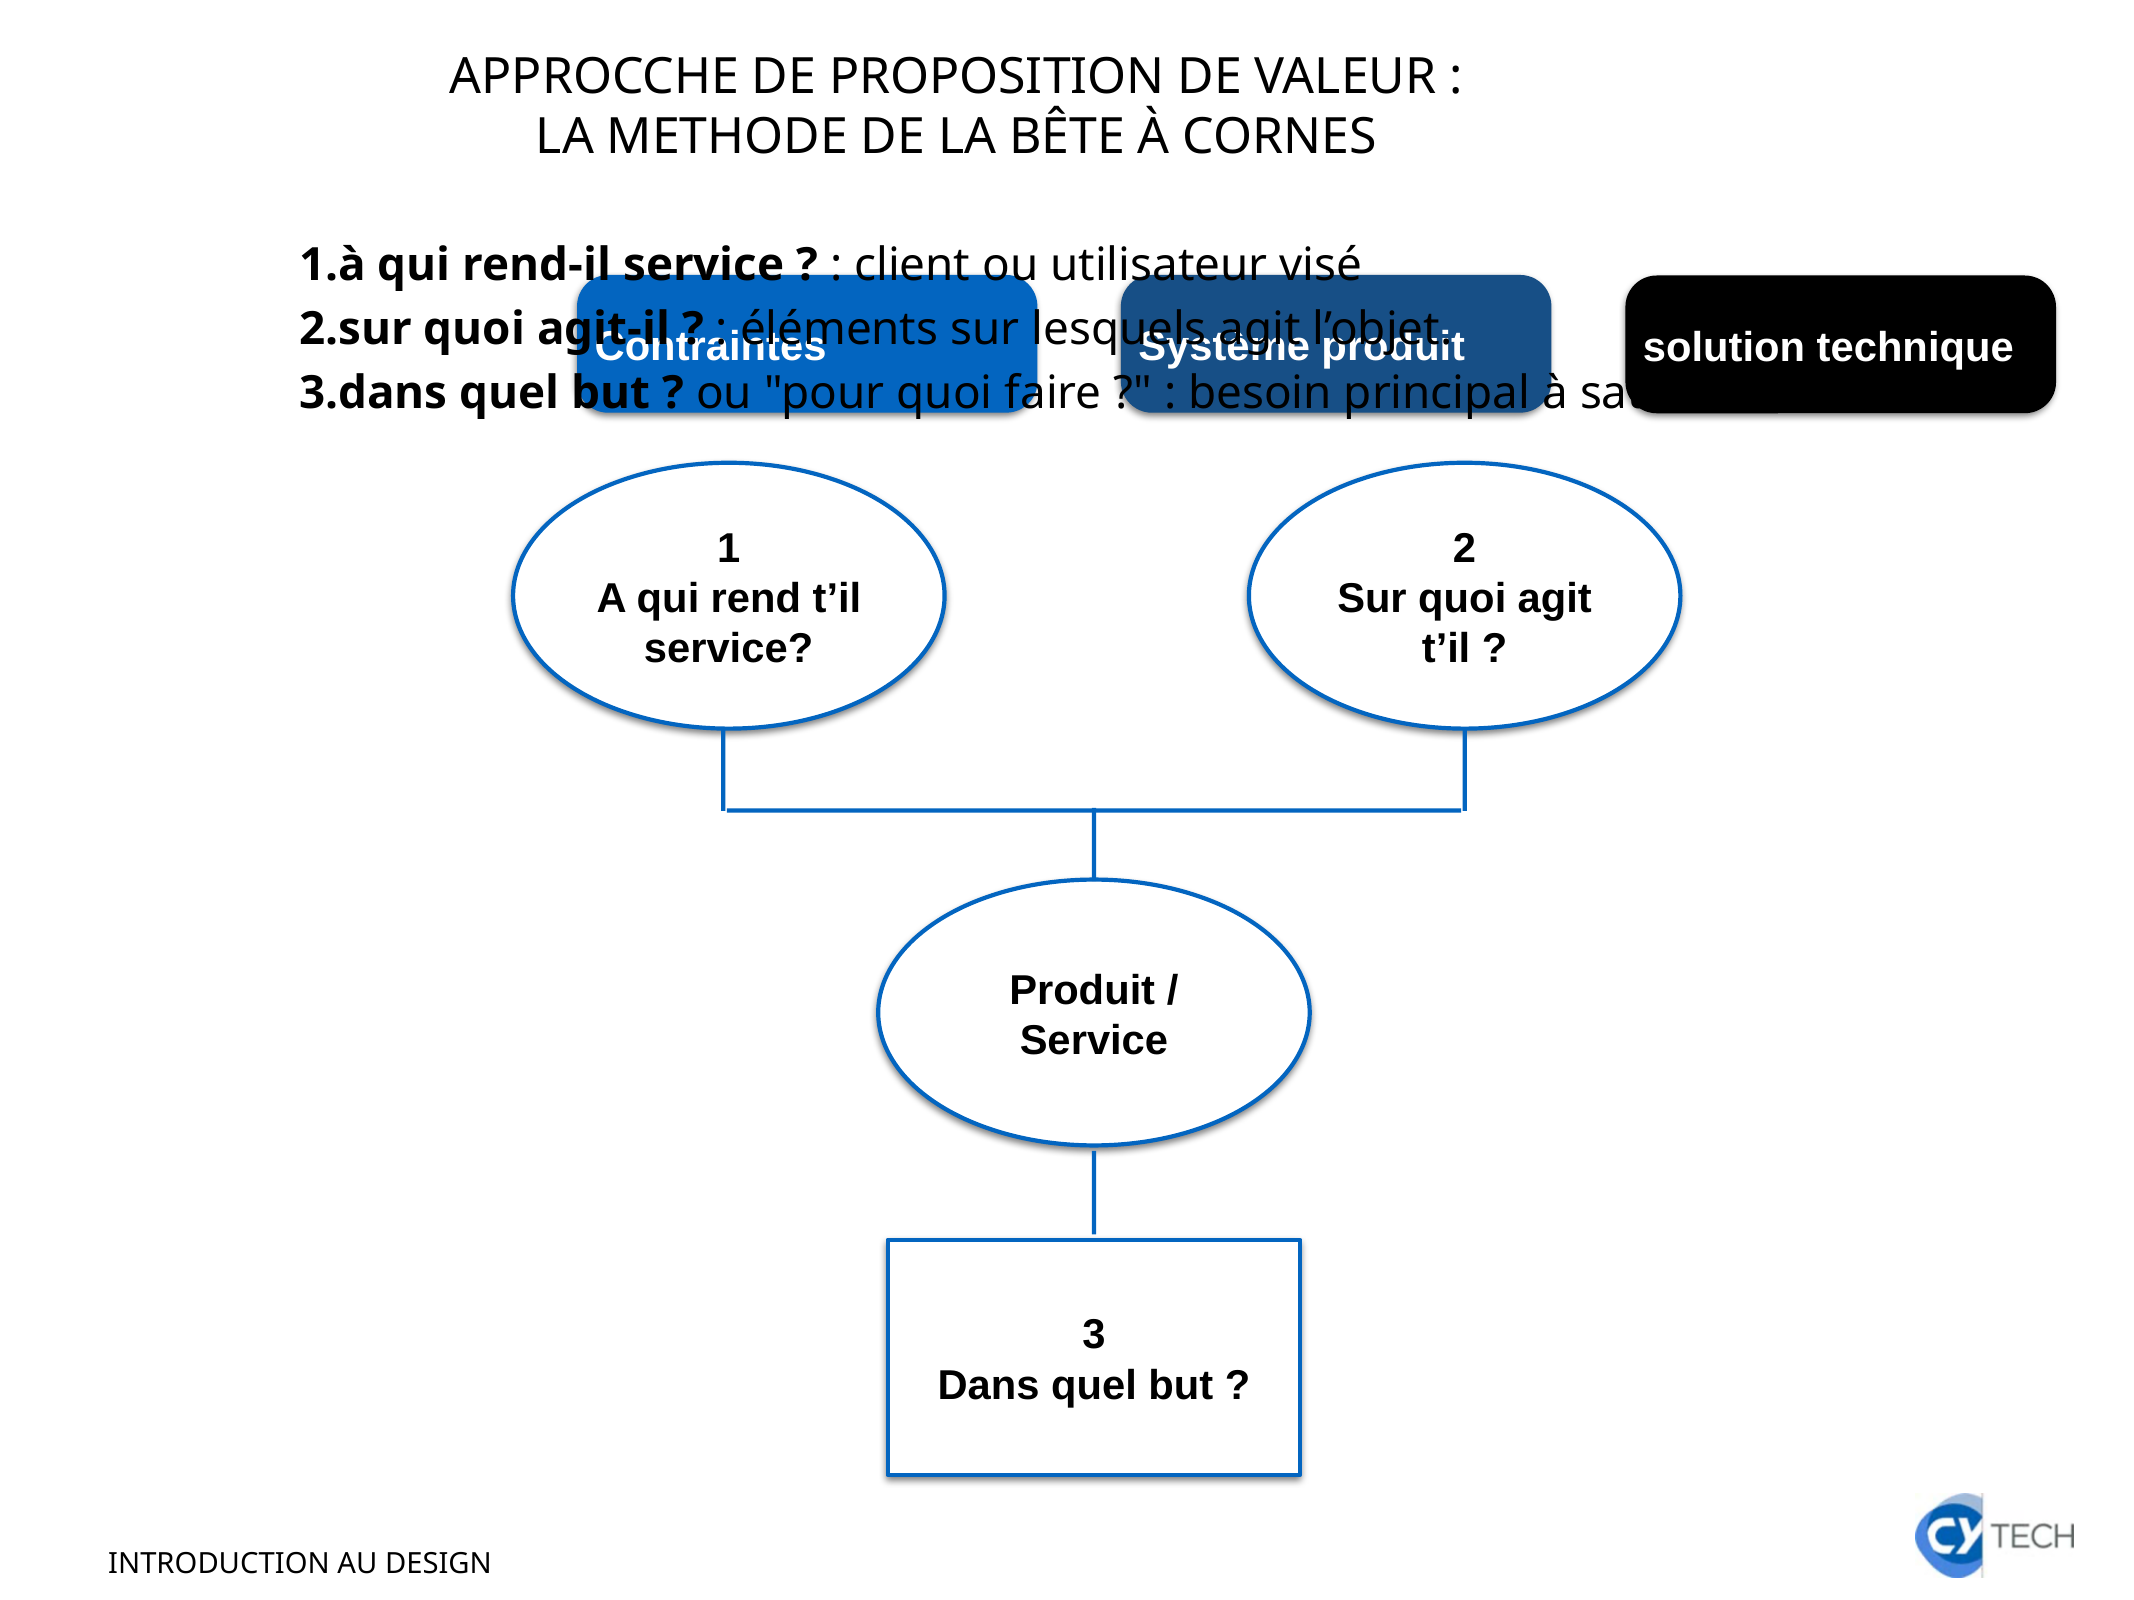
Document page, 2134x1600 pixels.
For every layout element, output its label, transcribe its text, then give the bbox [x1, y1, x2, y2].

text_box APPROCCHE DE PROPOSITION DE VALEUR : LA METHODE DE LA BÊTE À CORNES [441, 34, 1485, 172]
text_box à qui rend-il service ? : client ou utilisateur visé sur quoi agit-il ? : éléments sur lesquels agit l’objet. dans quel but ? ou "pour quoi faire ?" : besoin principal à satisfaire. [290, 216, 1797, 427]
picture [1915, 1493, 2074, 1578]
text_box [512, 462, 1681, 1476]
